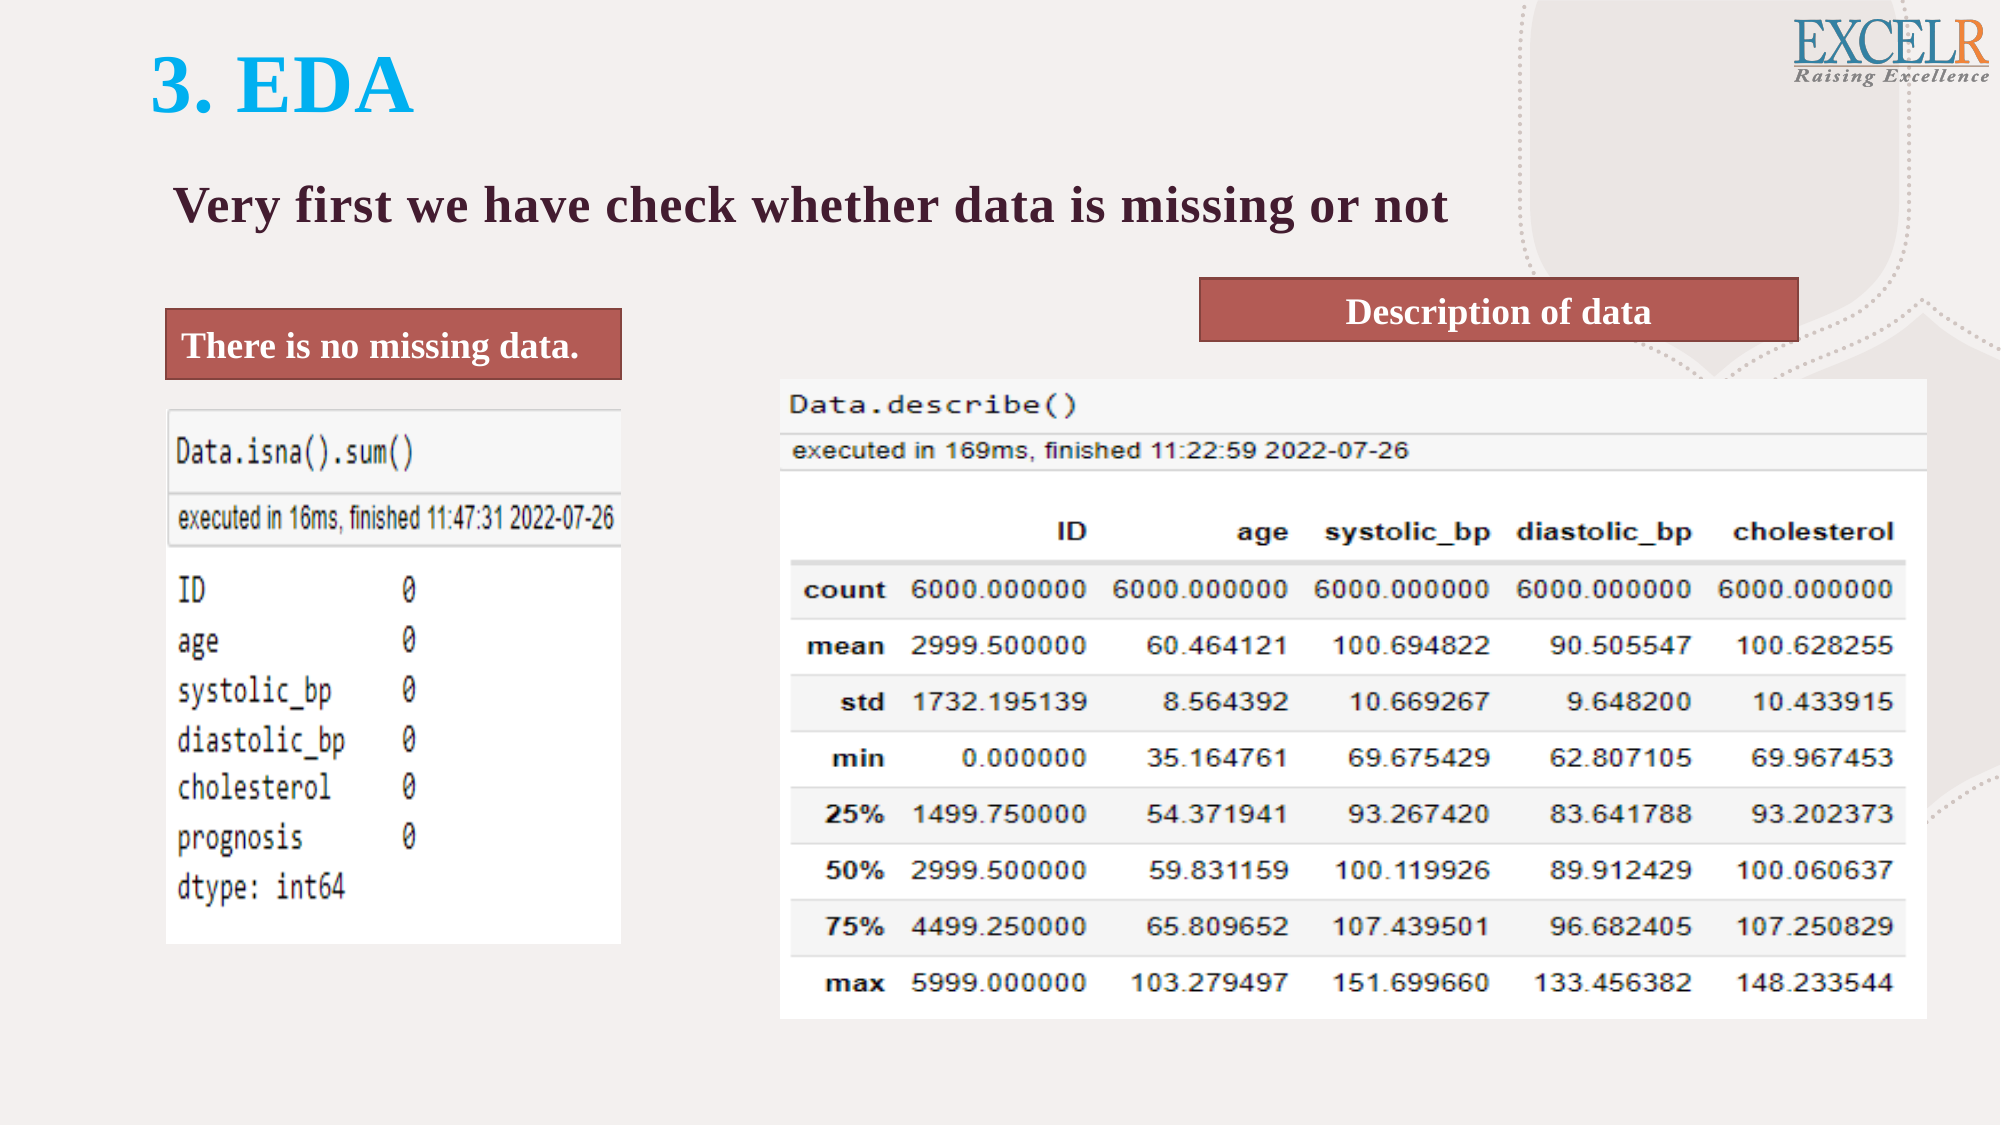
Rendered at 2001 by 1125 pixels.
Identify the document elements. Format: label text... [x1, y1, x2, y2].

picture [166, 409, 621, 944]
text_box There is no missing data. [165, 308, 622, 380]
picture [1794, 19, 1989, 87]
title 3. EDA Very first we have check whether data is missing or not [132, 41, 1622, 217]
text_box Description of data [1199, 277, 1799, 342]
picture [779, 379, 1927, 1019]
